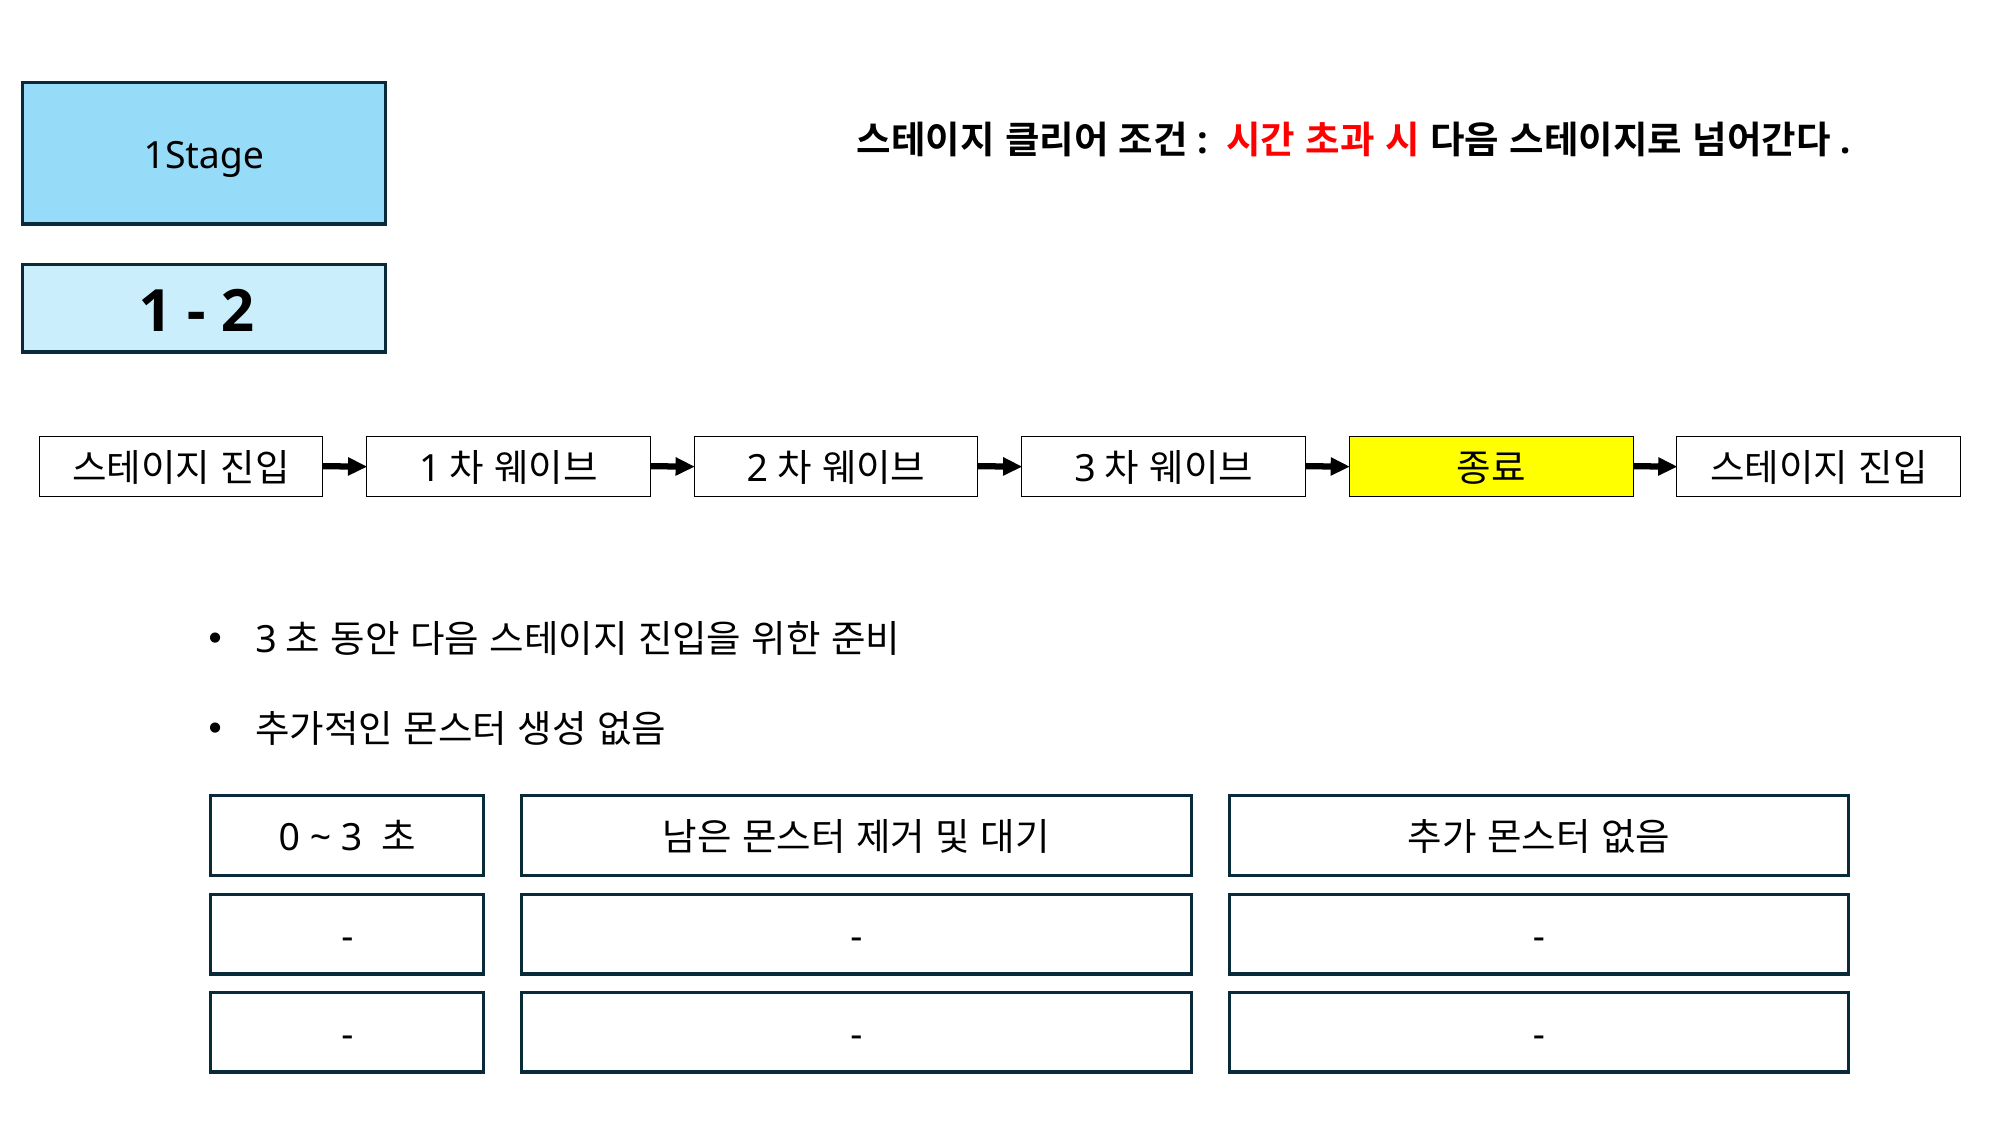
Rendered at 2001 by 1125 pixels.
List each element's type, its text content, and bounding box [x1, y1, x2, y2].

text_box - [520, 991, 1193, 1074]
text_box 1 - 2 [21, 263, 387, 354]
text_box 1차 웨이브 [366, 436, 651, 497]
text_box - [1228, 893, 1850, 976]
text_box 추가 몬스터 없음 [1228, 794, 1850, 877]
text_box 2차 웨이브 [694, 436, 978, 497]
text_box 1Stage [21, 81, 387, 226]
text_box - [520, 893, 1193, 976]
text_box 종료 [1349, 436, 1634, 497]
text_box 남은 몬스터 제거 및 대기 [520, 794, 1193, 877]
text_box - [1228, 991, 1850, 1074]
text_box - [209, 991, 485, 1074]
text_box 3차 웨이브 [1021, 436, 1306, 497]
text_box 0 ~ 3 초 [209, 794, 485, 877]
text_box - [209, 893, 485, 976]
text_box 스테이지 진입 [39, 436, 323, 497]
text_box 스테이지 클리어 조건: 시간 초과 시 다음 스테이지로 넘어간다. [841, 108, 1951, 168]
text_box 3초 동안 다음 스테이지 진입을 위한 준비 추가적인 몬스터 생성 없음 [193, 562, 1832, 758]
text_box 스테이지 진입 [1676, 436, 1961, 497]
